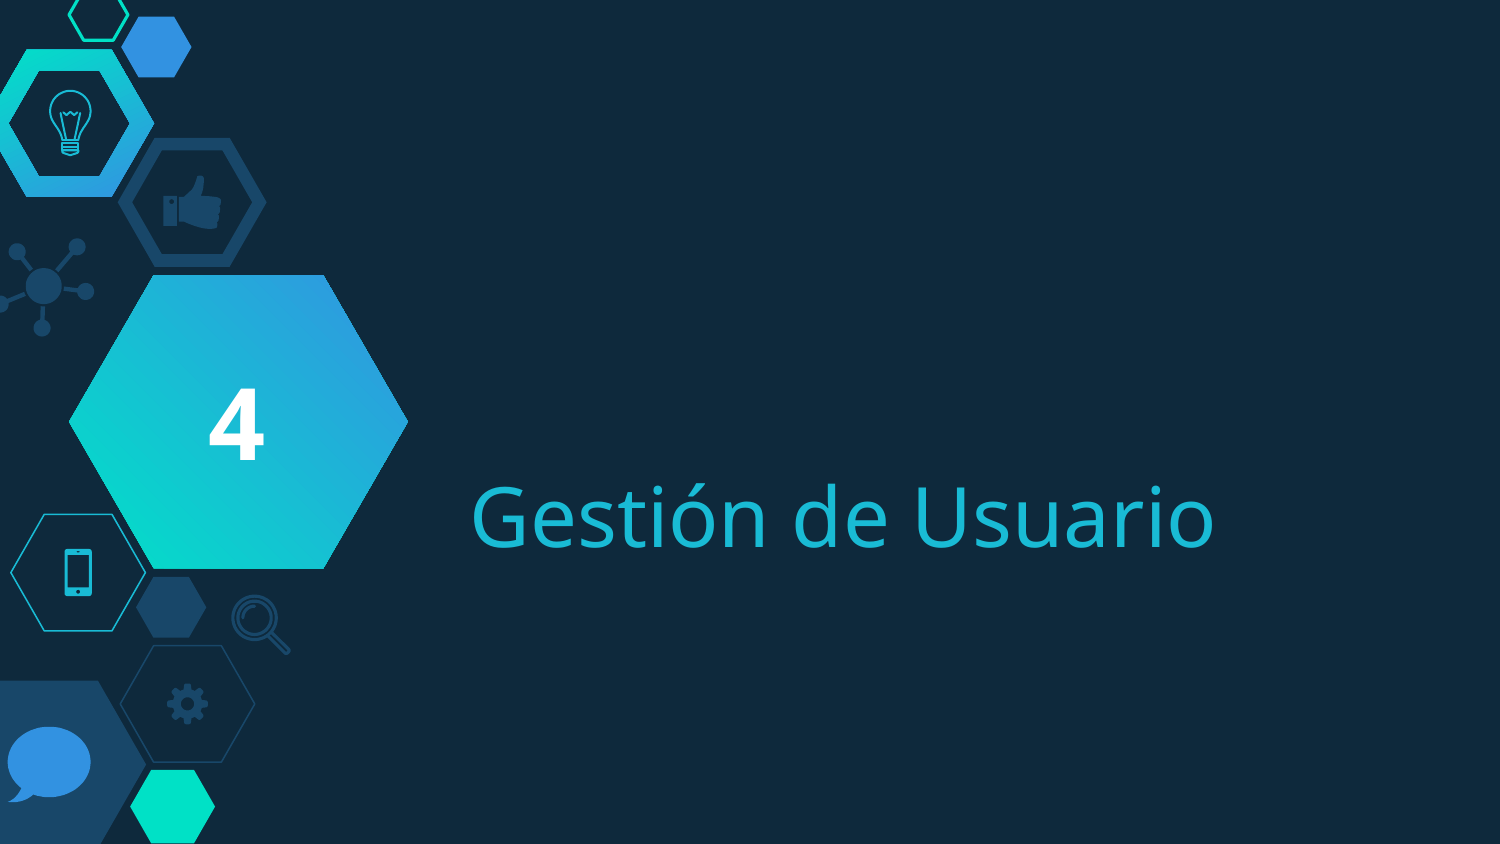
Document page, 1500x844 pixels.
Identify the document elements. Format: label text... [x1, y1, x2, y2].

text_box 4 [67, 274, 407, 566]
title Gestión de Usuario [454, 389, 1380, 580]
